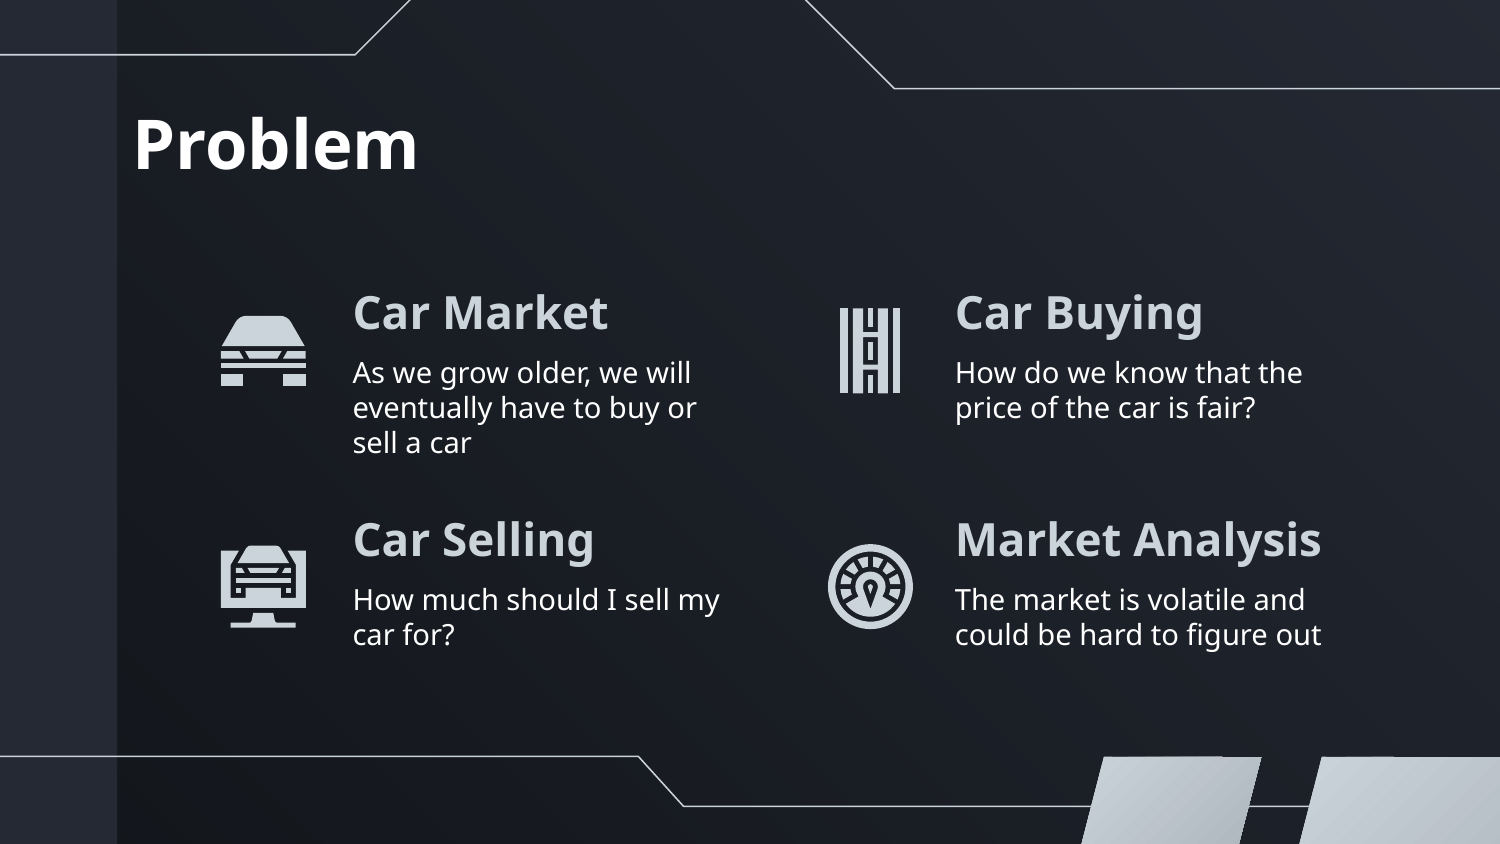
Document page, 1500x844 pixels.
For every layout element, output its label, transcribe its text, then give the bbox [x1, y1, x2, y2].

subtitle How much should I sell my car for? [337, 565, 764, 661]
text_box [840, 308, 901, 394]
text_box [827, 543, 914, 630]
subtitle Market Analysis [939, 512, 1366, 565]
subtitle Car Buying [939, 286, 1366, 339]
subtitle Car Selling [337, 512, 764, 565]
title Problem [117, 85, 1383, 181]
subtitle Car Market [337, 286, 764, 339]
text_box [220, 545, 307, 628]
subtitle The market is volatile and could be hard to figure out [939, 565, 1366, 661]
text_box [220, 315, 307, 387]
subtitle How do we know that the price of the car is fair? [939, 339, 1366, 434]
subtitle As we grow older, we will eventually have to buy or sell a car [337, 339, 764, 434]
